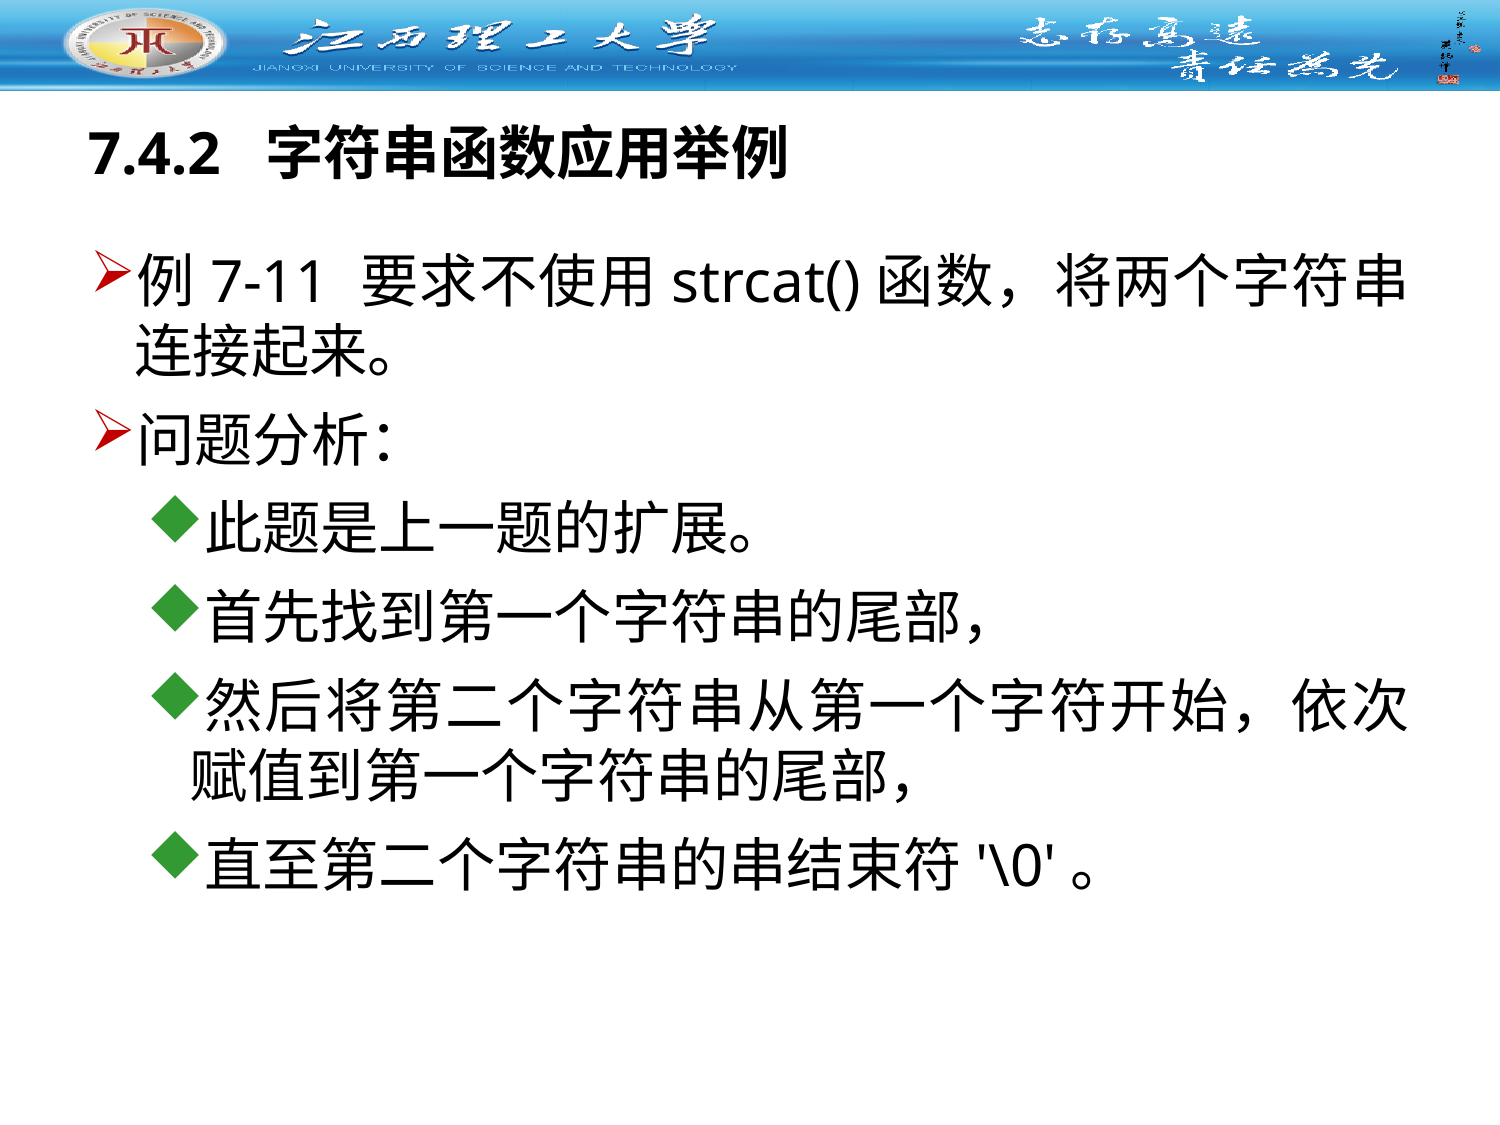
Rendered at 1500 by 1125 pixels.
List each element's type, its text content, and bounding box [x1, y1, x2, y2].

picture [0, 0, 1500, 91]
list 例7-11 要求不使用strcat()函数，将两个字符串连接起来。 问题分析： 此题是上一题的扩展。 首先找到第一个字符串的尾部， 然后将第二个字符串从第一个字符开始，依次赋值到第一个字符串的尾部， 直至第二个字符串的串结束符'\0'。 [75, 236, 1426, 987]
title 7.4.2 字符串函数应用举例 [73, 108, 1424, 202]
